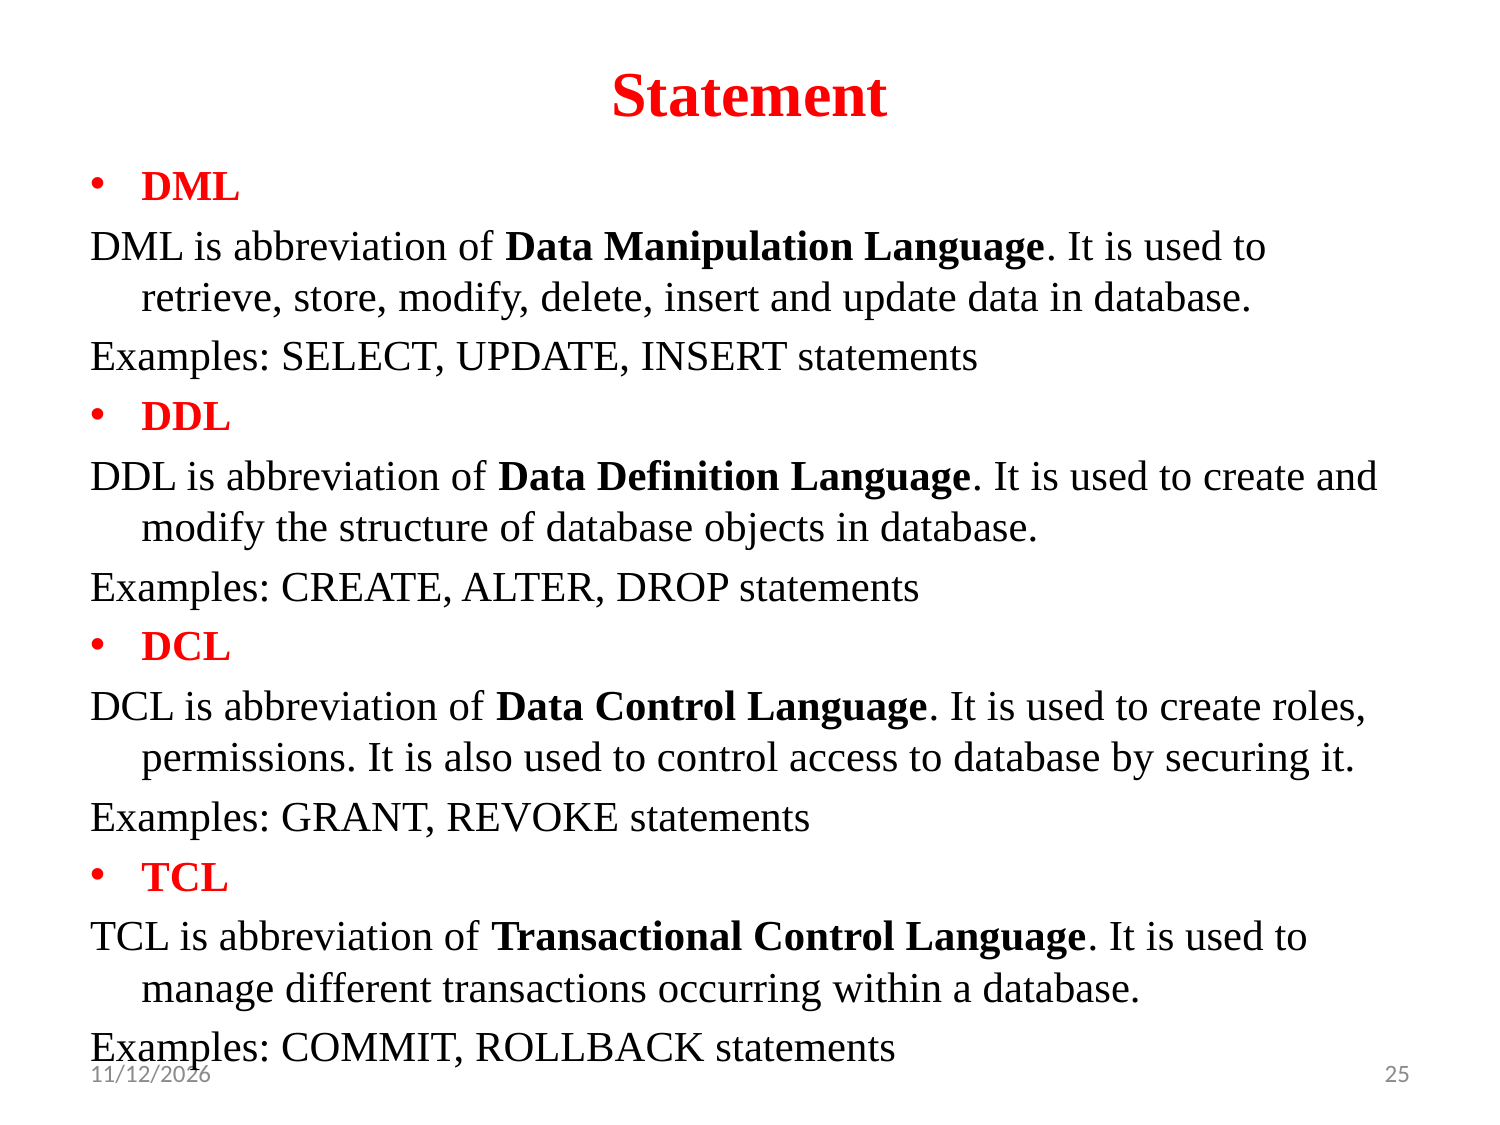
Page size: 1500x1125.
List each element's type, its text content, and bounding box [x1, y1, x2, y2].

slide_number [75, 1042, 425, 1103]
slide_number 25 [1074, 1042, 1425, 1103]
title Statement [75, 45, 1425, 138]
list DML DML is abbreviation of Data Manipulation Language. It is used to retrieve, store, modify, delete, insert and update data in database. Examples: SELECT, UPDATE, INSERT statements DDL DDL is abbreviation of Data Definition Language. It is used to create and modify the structure of database objects in database. Examples: CREATE, ALTER, DROP statements DCL DCL is abbreviation of Data Control Language. It is used to create roles, permissions. It is also used to control access to database by securing it. Examples: GRANT, REVOKE statements TCL TCL is abbreviation of Transactional Control Language. It is used to manage different transactions occurring within a database. Examples: COMMIT, ROLLBACK statements [75, 149, 1425, 1088]
